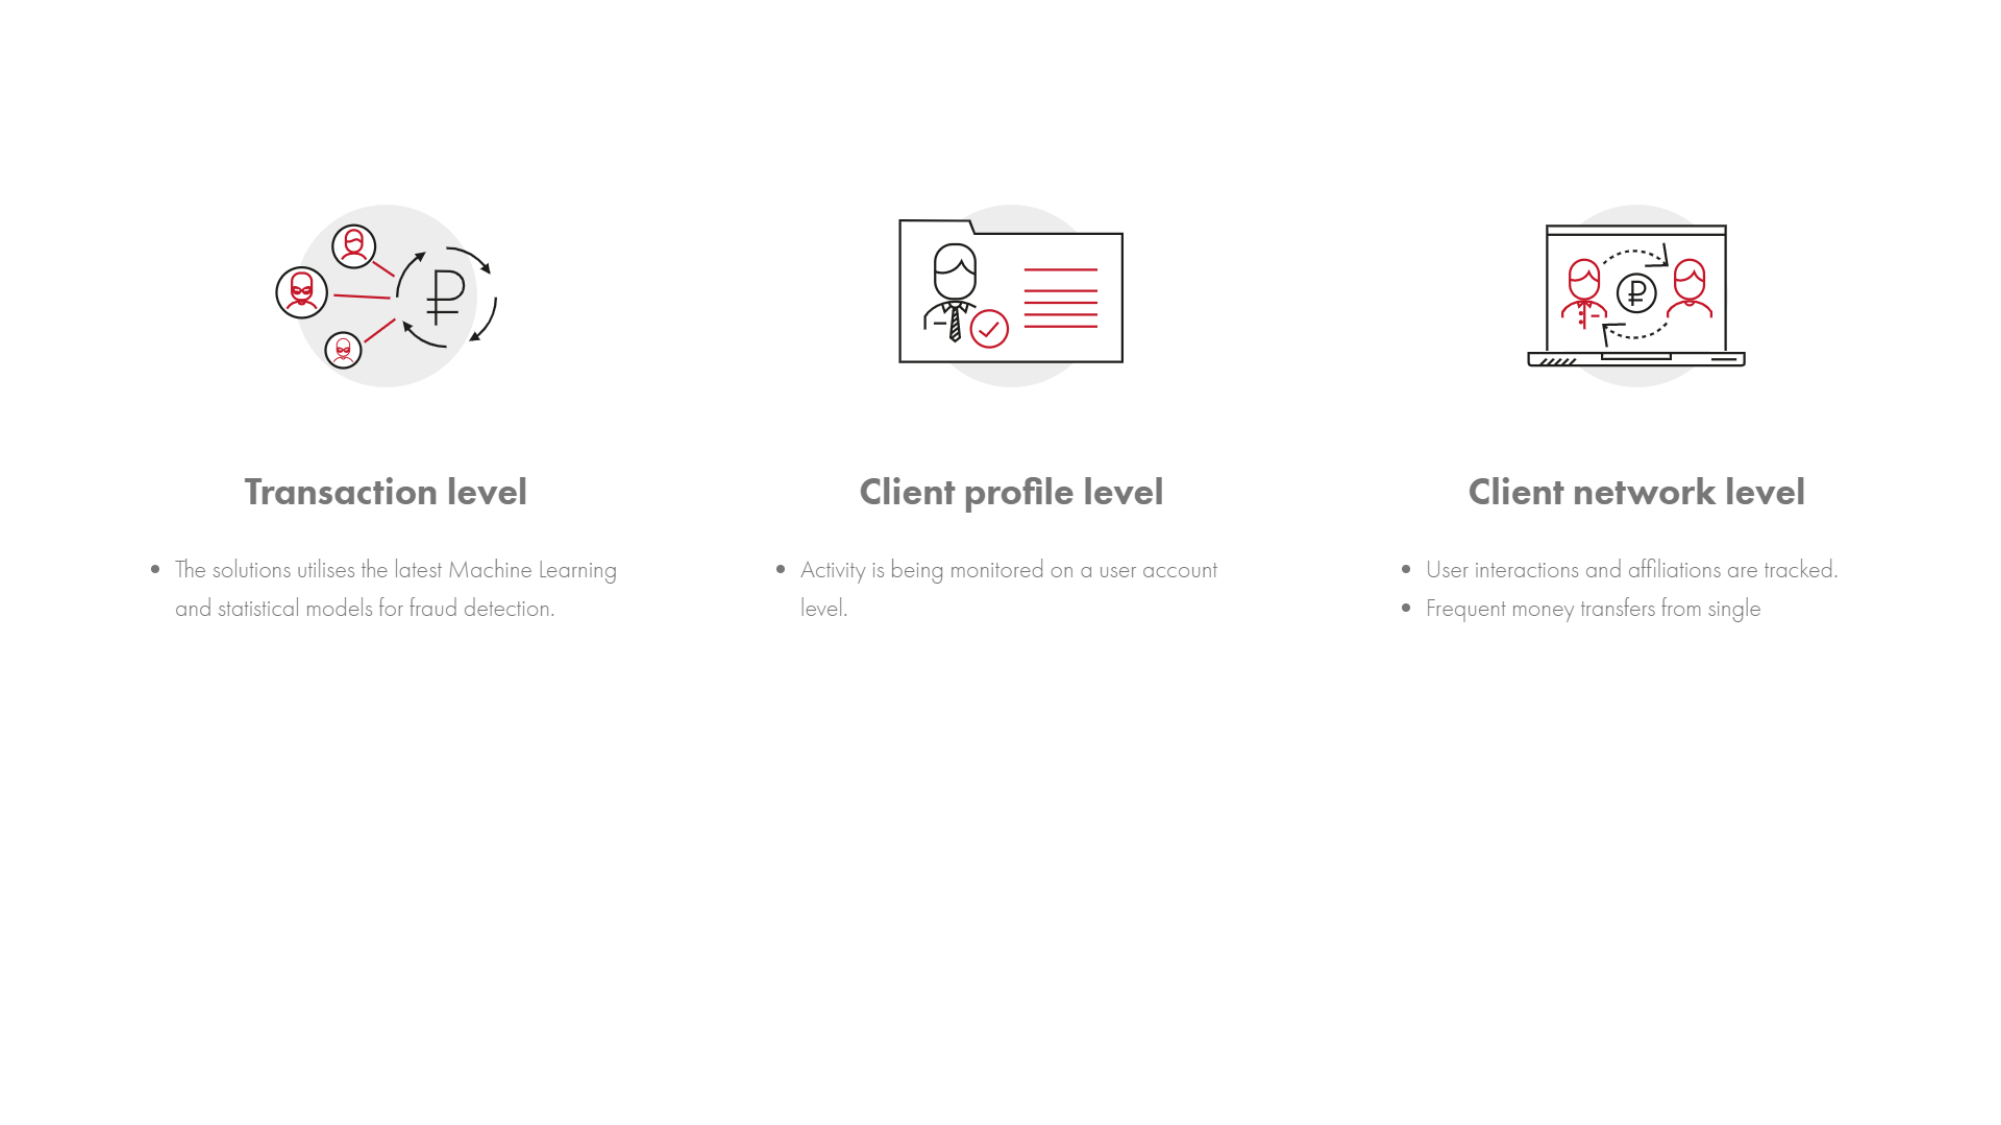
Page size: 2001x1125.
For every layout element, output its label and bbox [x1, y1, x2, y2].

picture [52, 141, 1897, 640]
